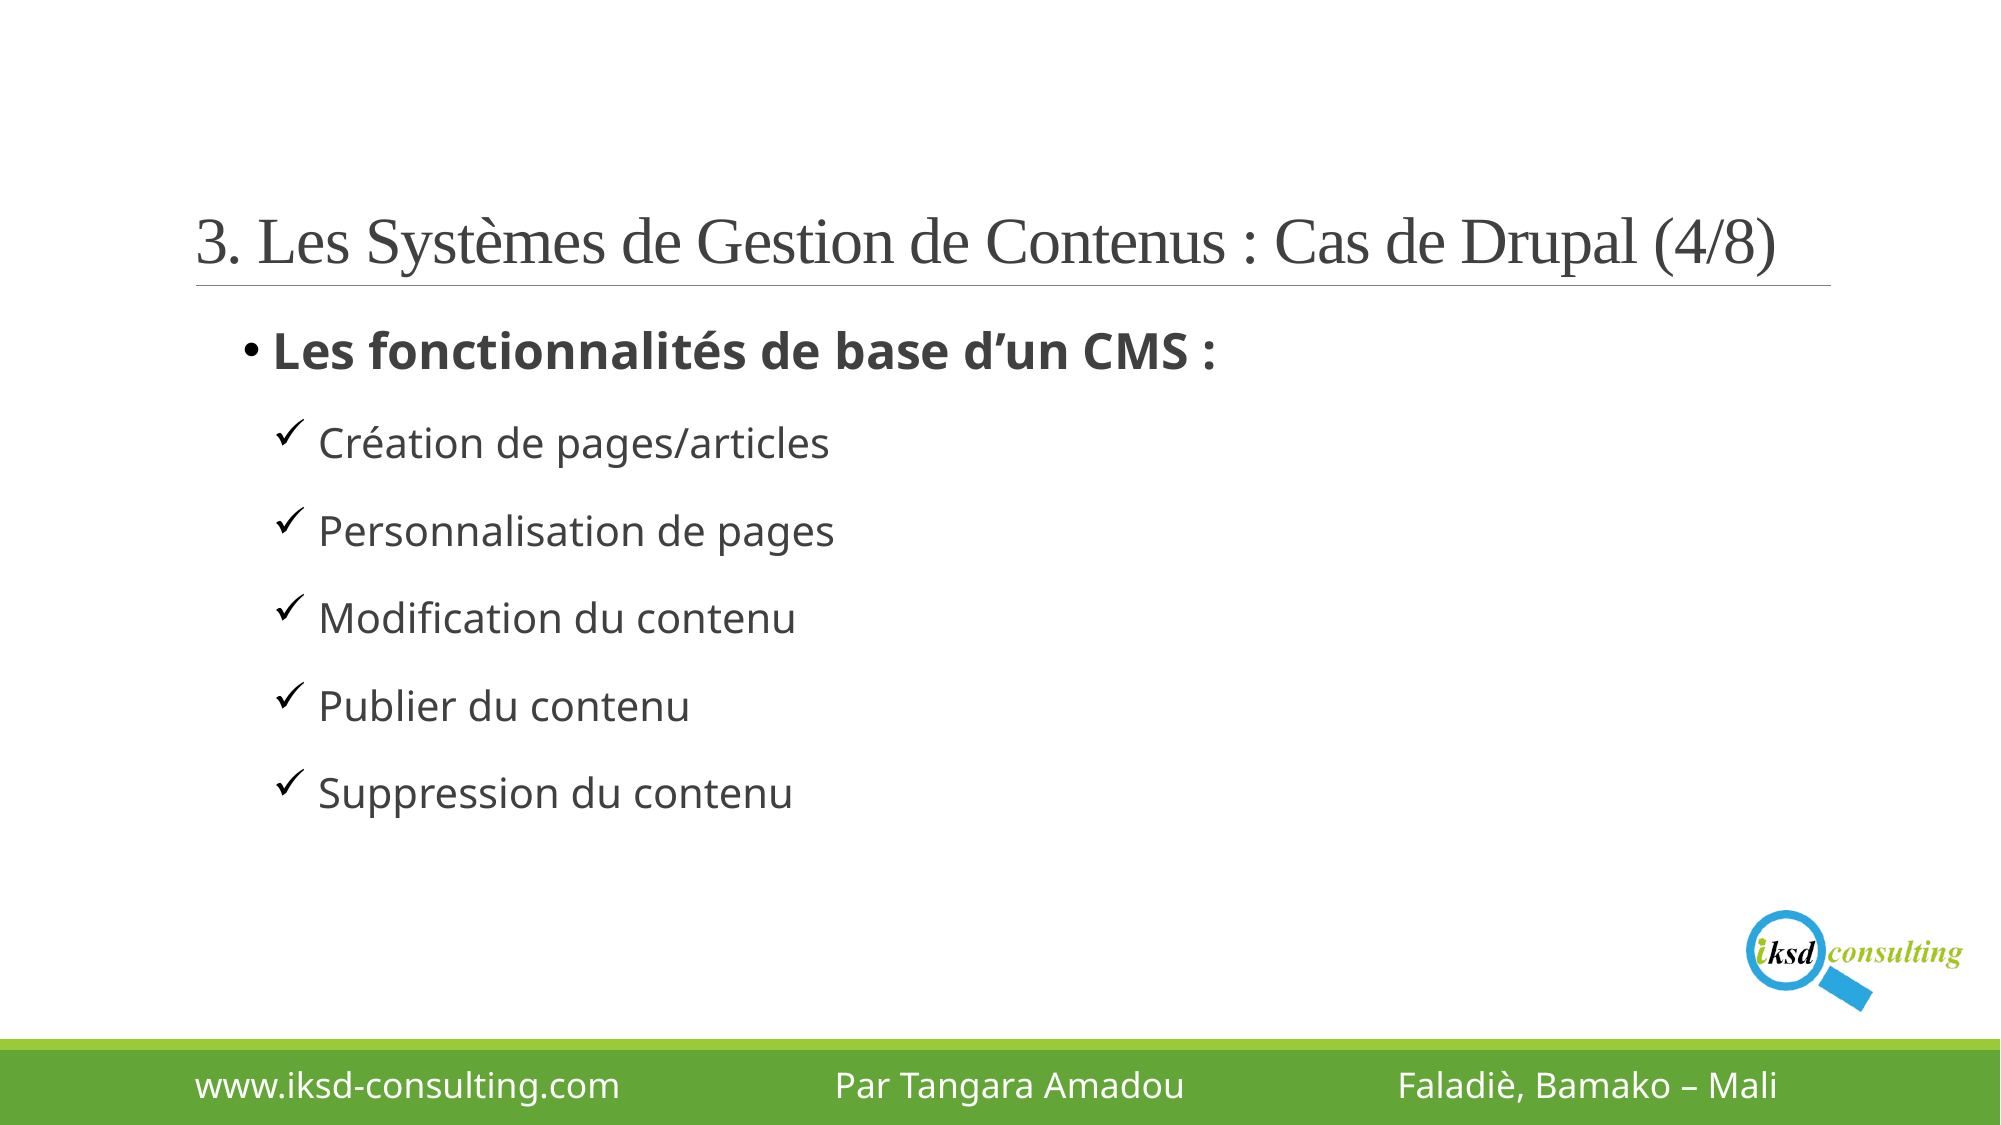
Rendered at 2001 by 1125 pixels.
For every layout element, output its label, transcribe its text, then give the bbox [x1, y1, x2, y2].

text_box Faladiè, Bamako – Mali [1382, 1056, 1866, 1114]
list Les fonctionnalités de base d’un CMS : Création de pages/articles Personnalisation de pages Modification du contenu Publier du contenu Suppression du contenu [180, 311, 1847, 970]
picture [1745, 910, 1964, 1012]
text_box Par Tangara Amadou [711, 1056, 1309, 1114]
title 3. Les Systèmes de Gestion de Contenus : Cas de Drupal (4/8) [180, 145, 1830, 285]
text_box www.iksd-consulting.com [179, 1056, 664, 1114]
